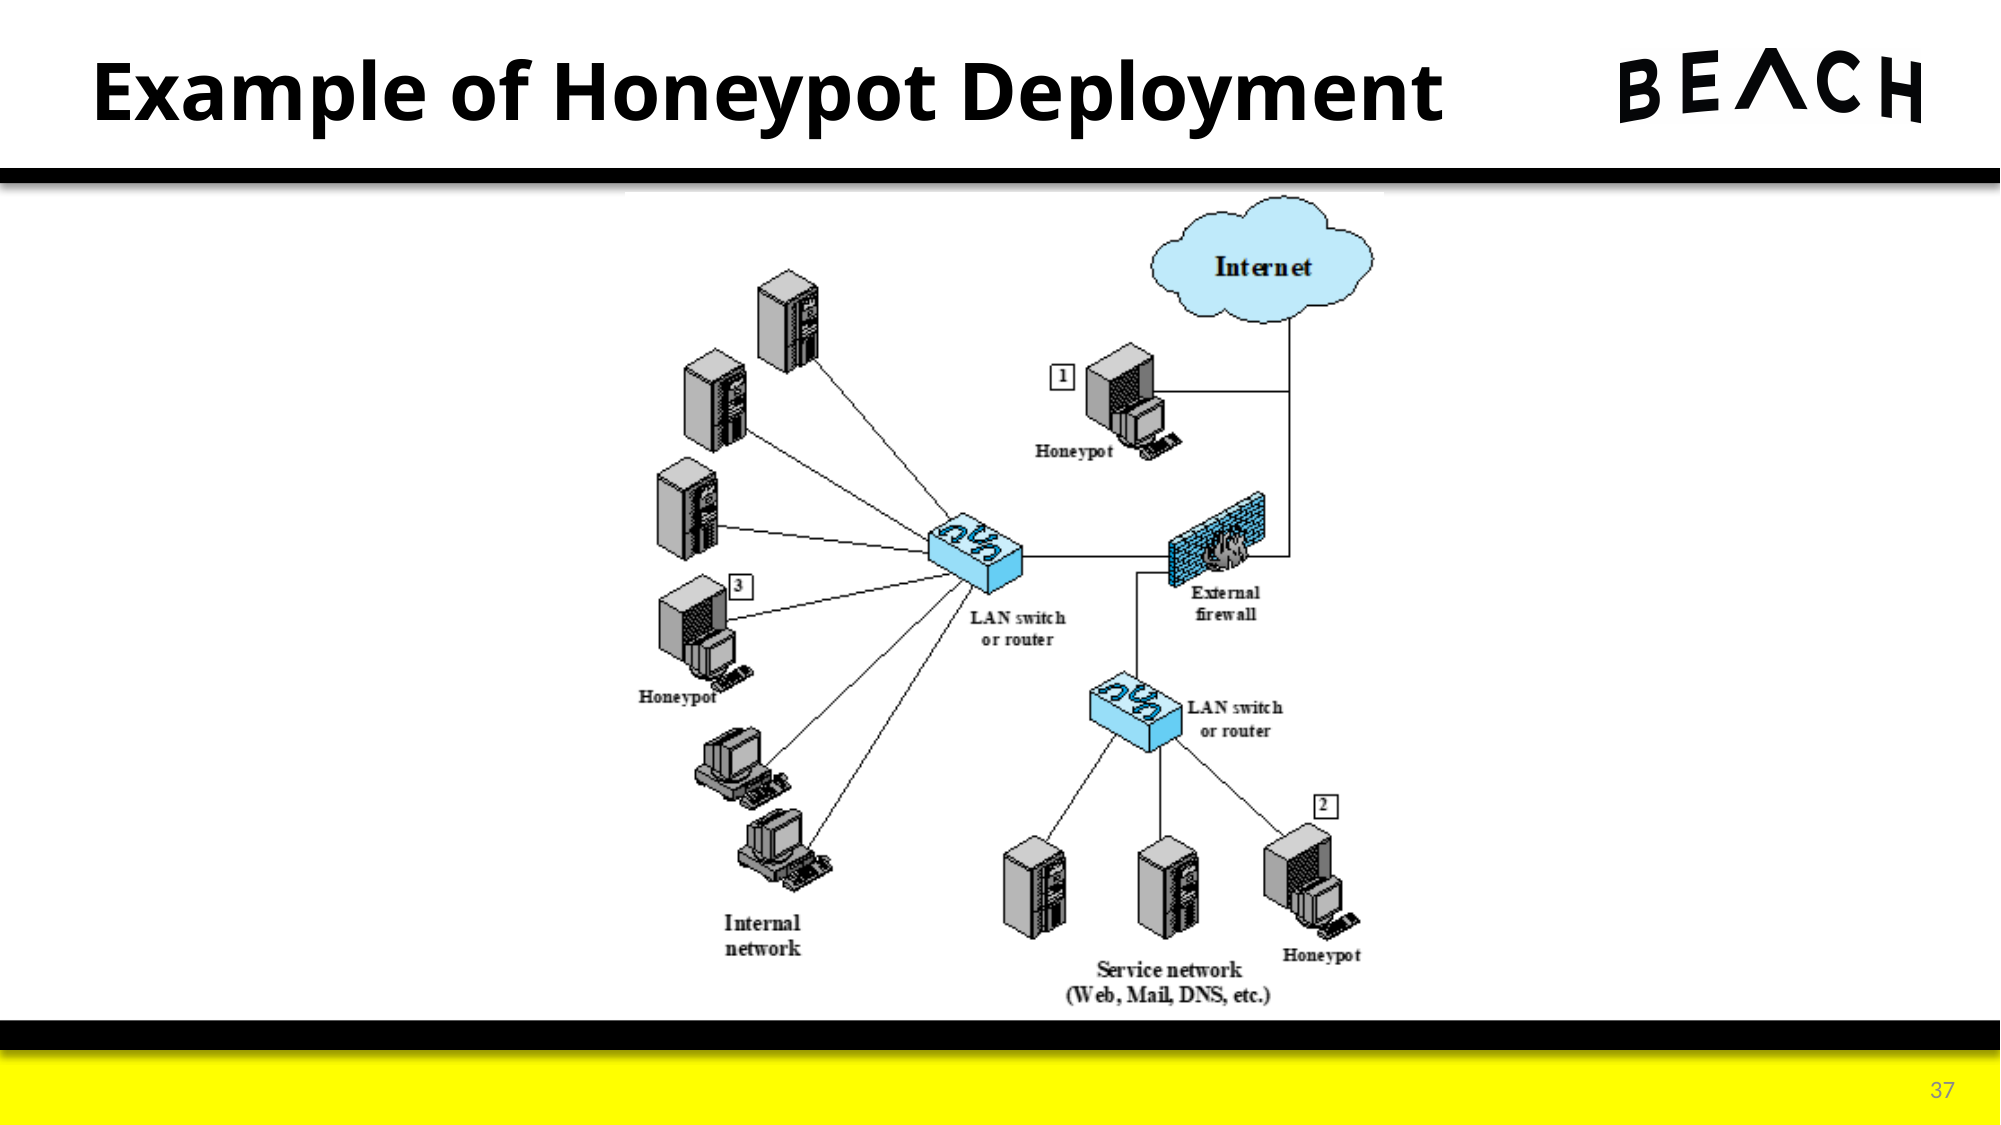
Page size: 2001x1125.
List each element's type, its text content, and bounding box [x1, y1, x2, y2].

text_box Example of Honeypot Deployment [74, 10, 1524, 179]
text_box [0, 167, 2000, 184]
picture [625, 192, 1384, 1017]
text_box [0, 1020, 2000, 1125]
picture [1620, 48, 1921, 124]
